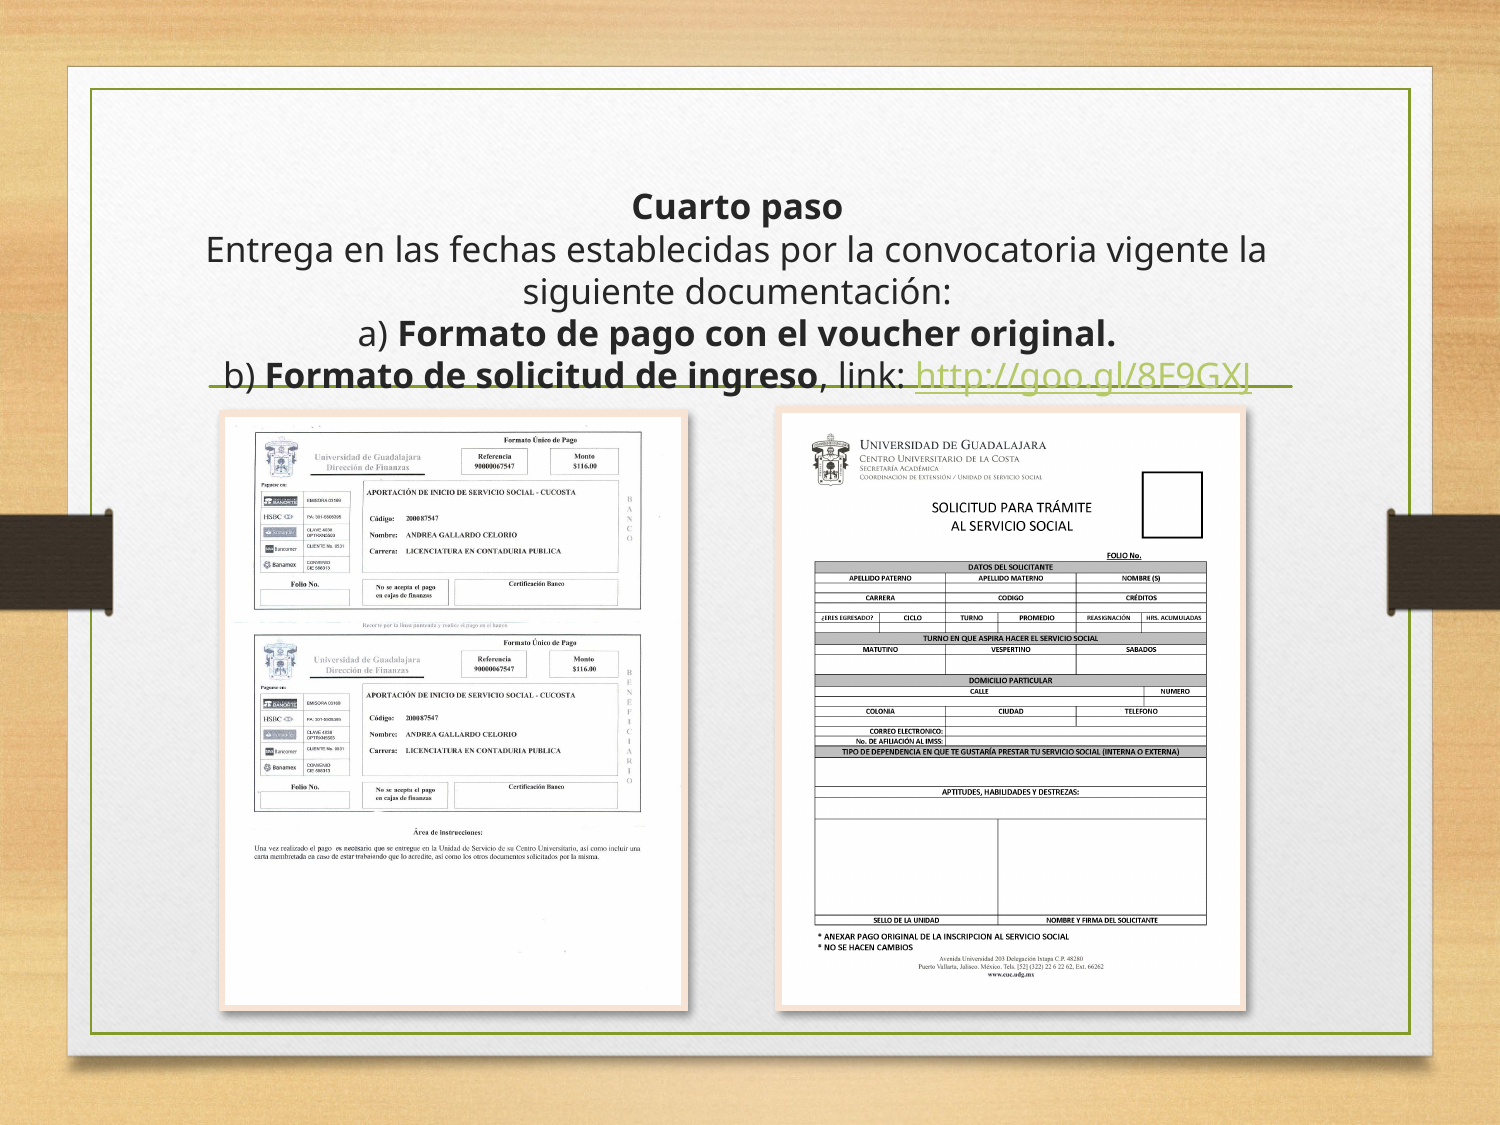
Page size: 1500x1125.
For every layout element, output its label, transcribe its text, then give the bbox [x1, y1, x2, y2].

title Cuarto paso Entrega en las fechas establecidas por la convocatoria vigente la siguiente documentación: a) Formato de pago con el voucher original. b) Formato de solicitud de ingreso, link: http://goo.gl/8F9GXJ [125, 174, 1350, 650]
picture [0, 0, 1500, 1125]
